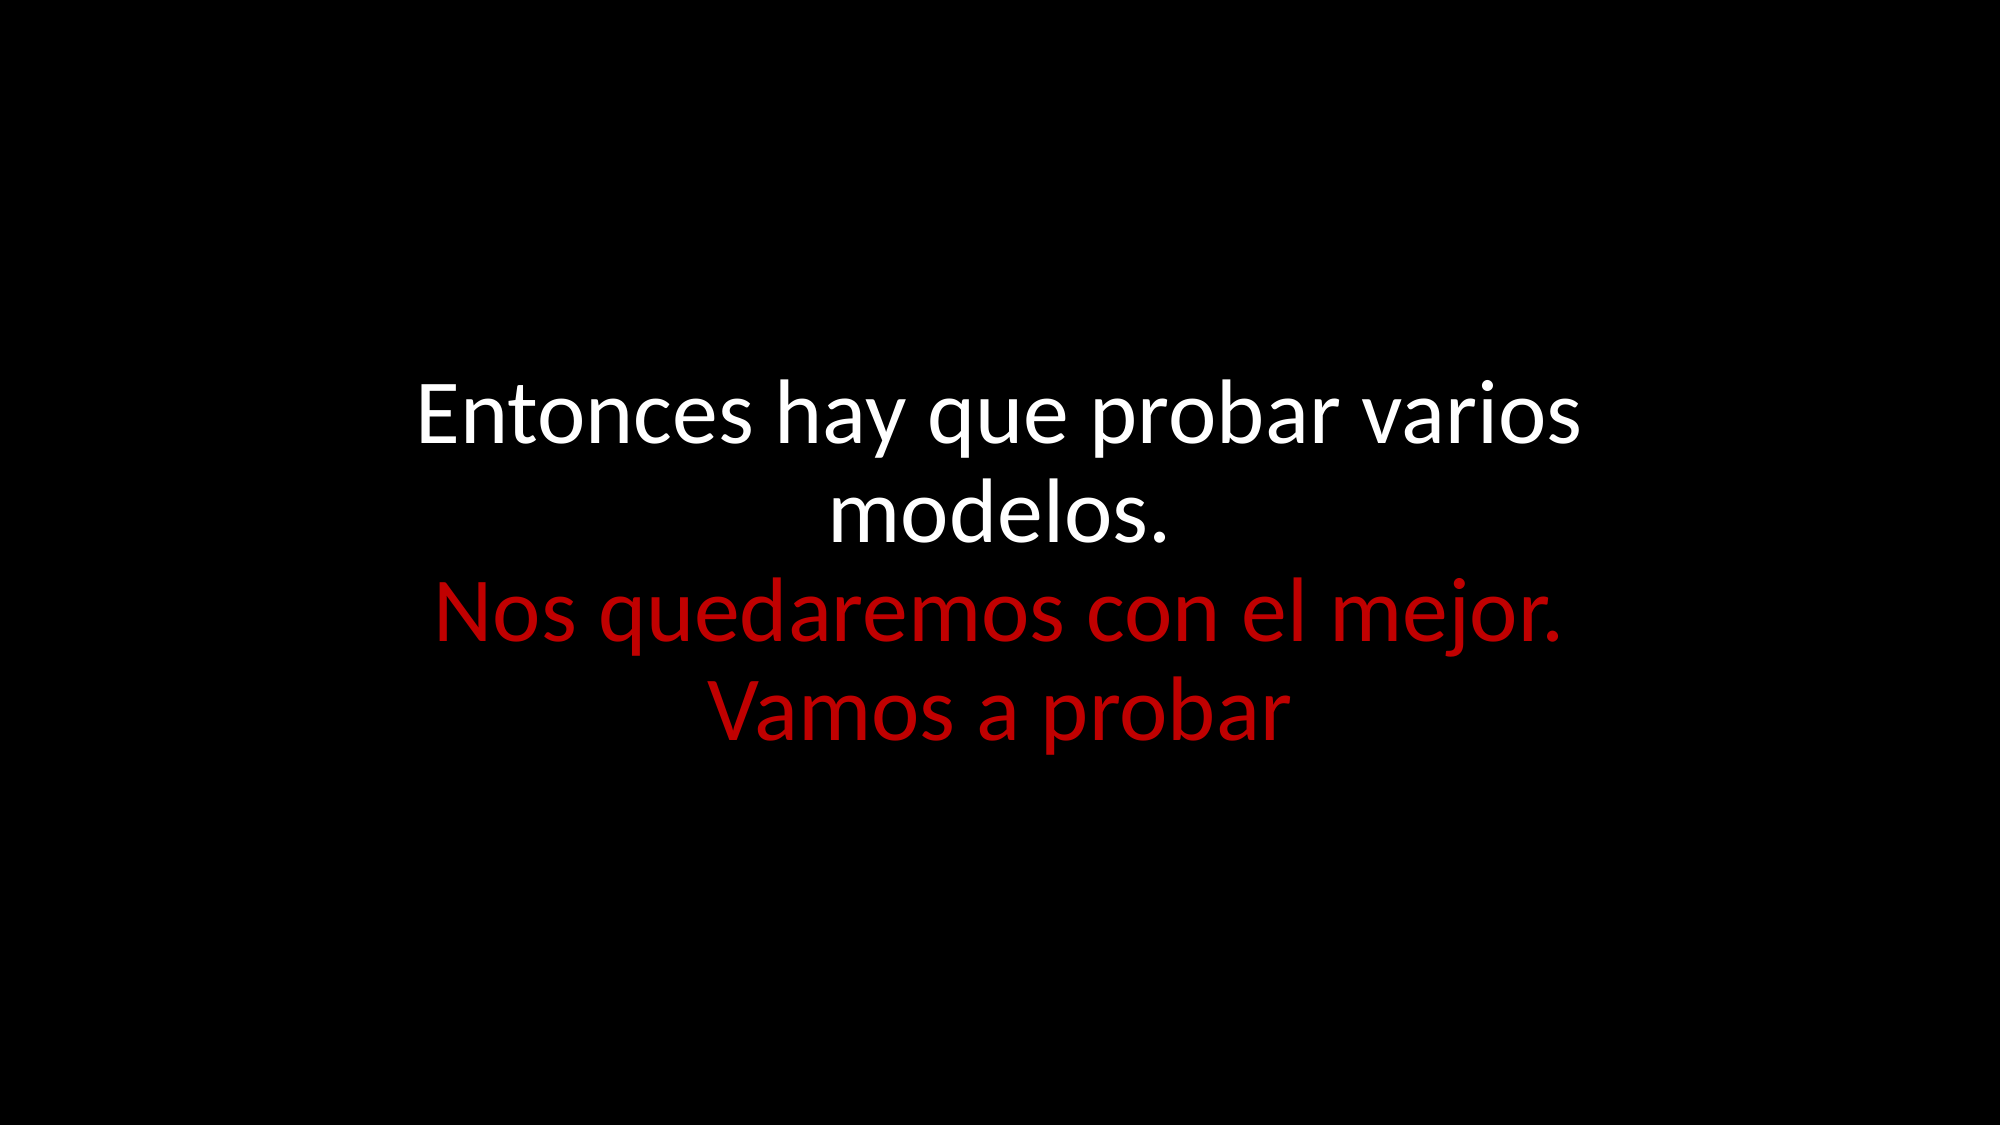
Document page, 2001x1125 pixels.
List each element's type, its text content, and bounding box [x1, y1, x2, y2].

title Entonces hay que probar varios modelos. Nos quedaremos con el mejor. Vamos a probar [329, 310, 1671, 815]
